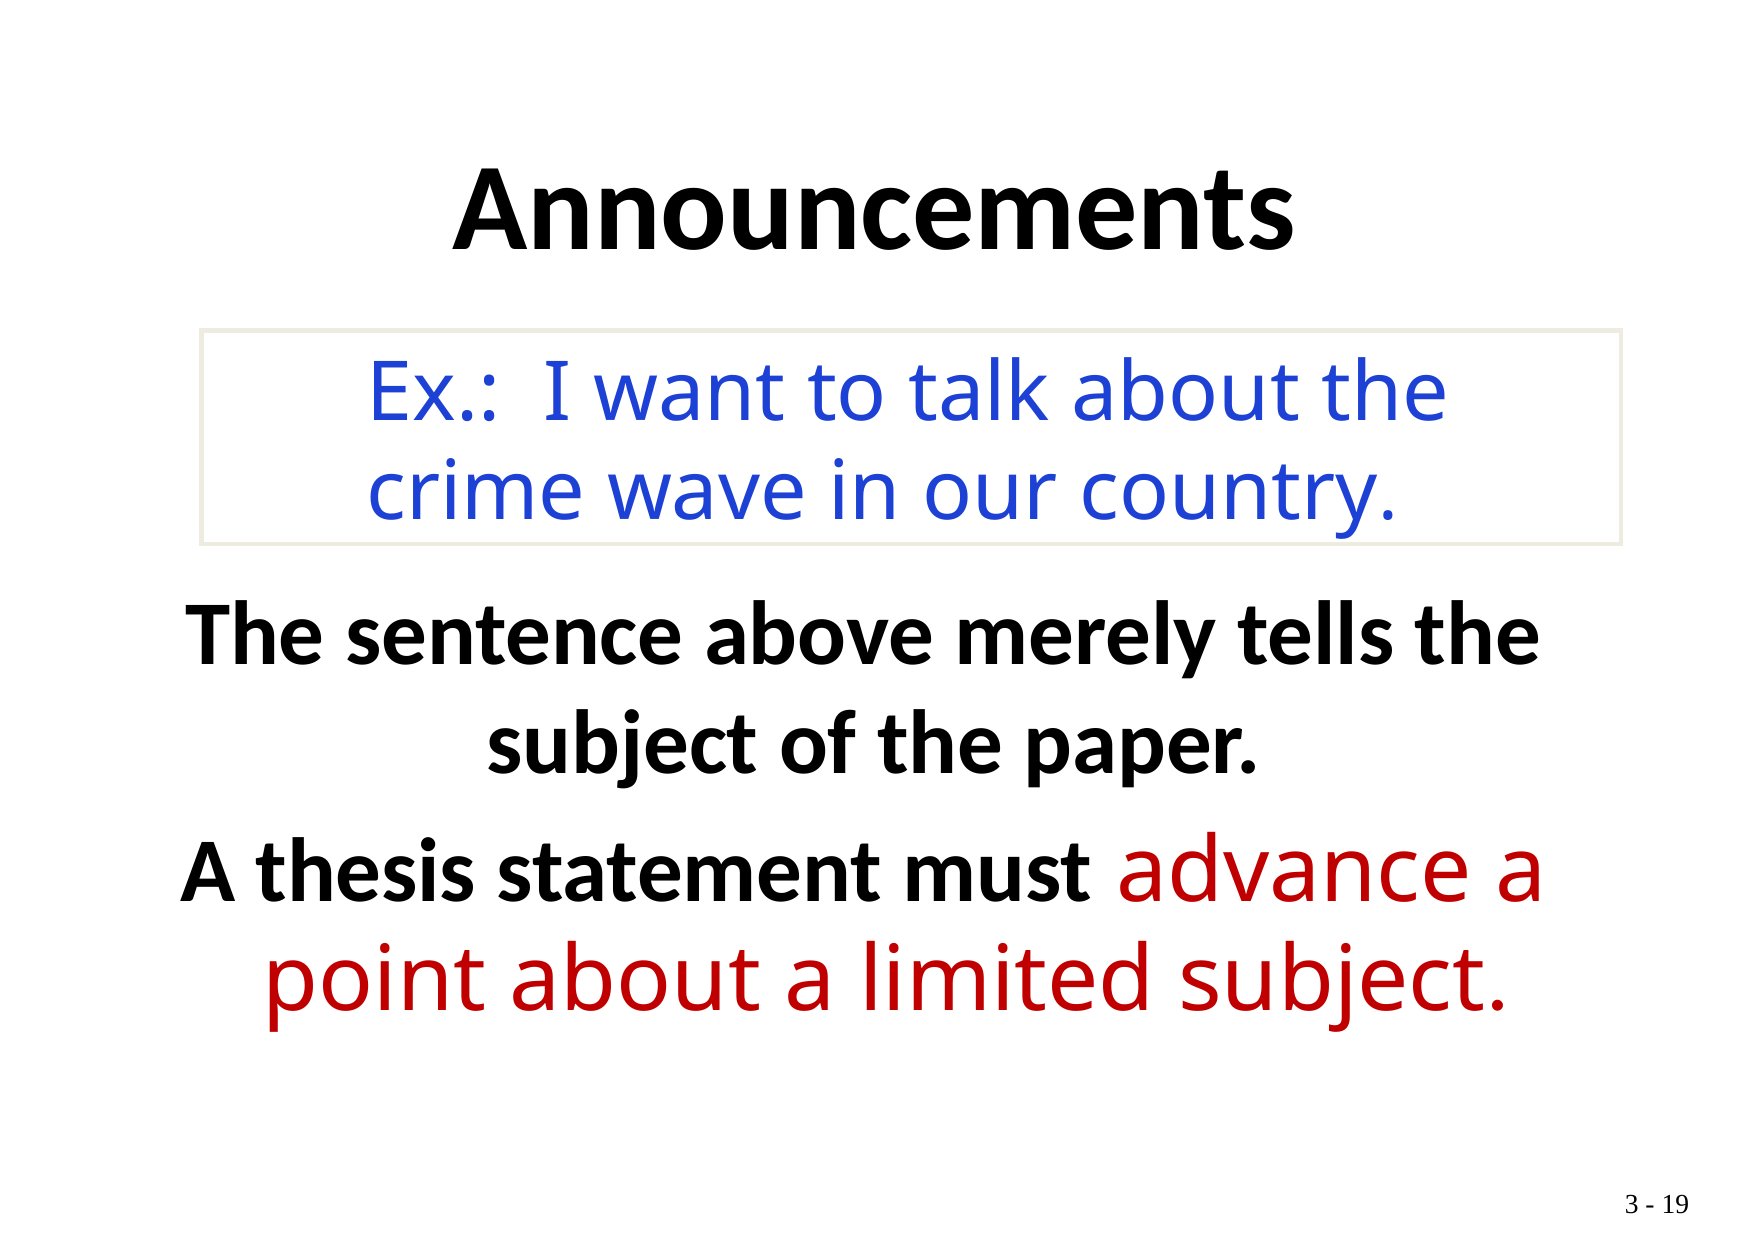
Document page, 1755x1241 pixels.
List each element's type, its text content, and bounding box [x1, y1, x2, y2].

text_box Ex.: I want to talk about the crime wave in our country. [201, 330, 1622, 544]
list The sentence above merely tells the subject of the paper. A thesis statement must advance a point about a limited subject. [160, 565, 1567, 1048]
slide_number 3 - [1520, 1163, 1704, 1241]
title Announcements [436, 96, 1755, 304]
